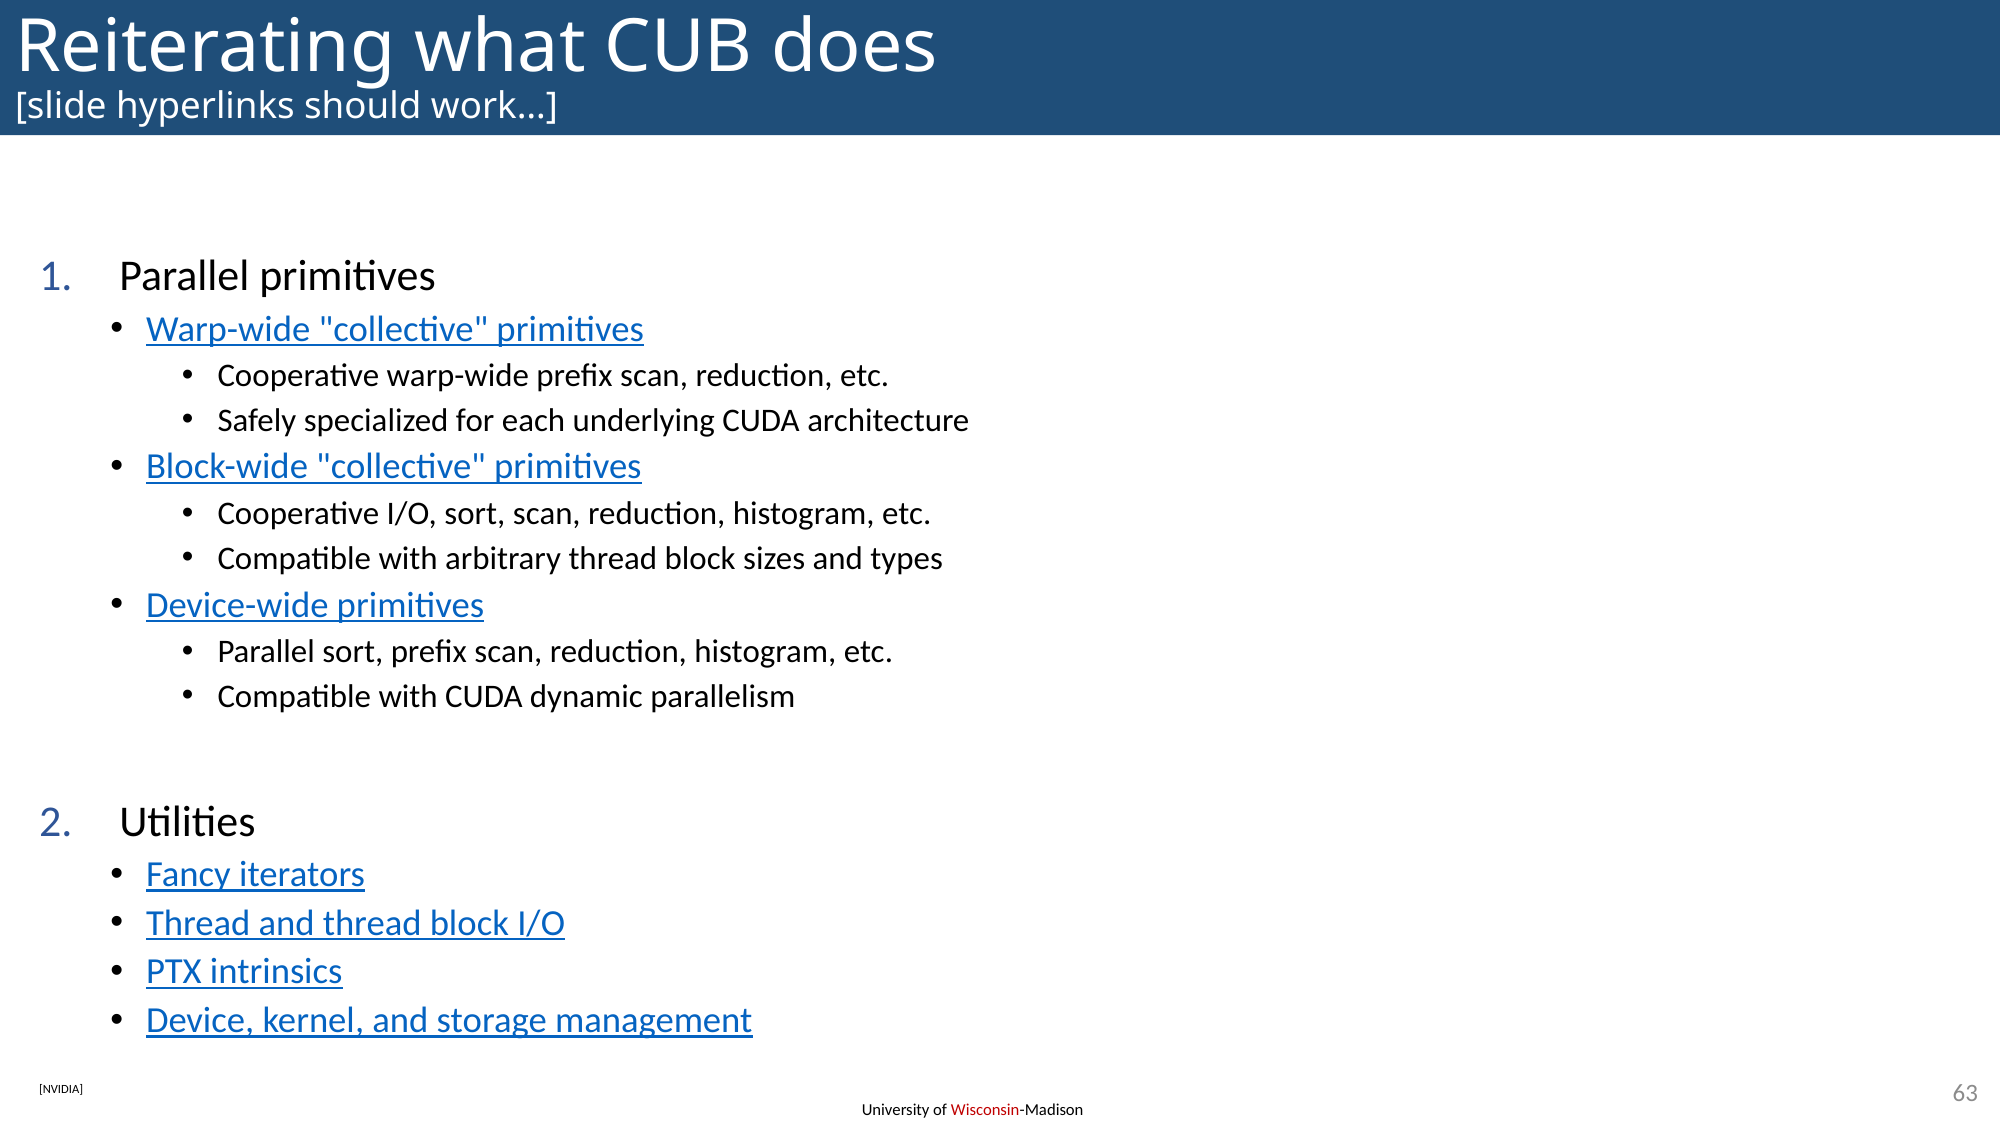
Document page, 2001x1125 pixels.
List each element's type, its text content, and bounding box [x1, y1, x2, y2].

title Reiterating what CUB does [slide hyperlinks should work…] [0, 0, 2000, 136]
slide_number 63 [1879, 1069, 1994, 1114]
list Parallel primitives Warp-wide "collective" primitives Cooperative warp-wide prefix scan, reduction, etc. Safely specialized for each underlying CUDA architecture Block-wide "collective" primitives Cooperative I/O, sort, scan, reduction, histogram, etc. Compatible with arbitrary thread block sizes and types Device-wide primitives Parallel sort, prefix scan, reduction, histogram, etc. Compatible with CUDA dynamic parallelism Utilities Fancy iterators Thread and thread block I/O PTX intrinsics Device, kernel, and storage management [24, 245, 1987, 1055]
